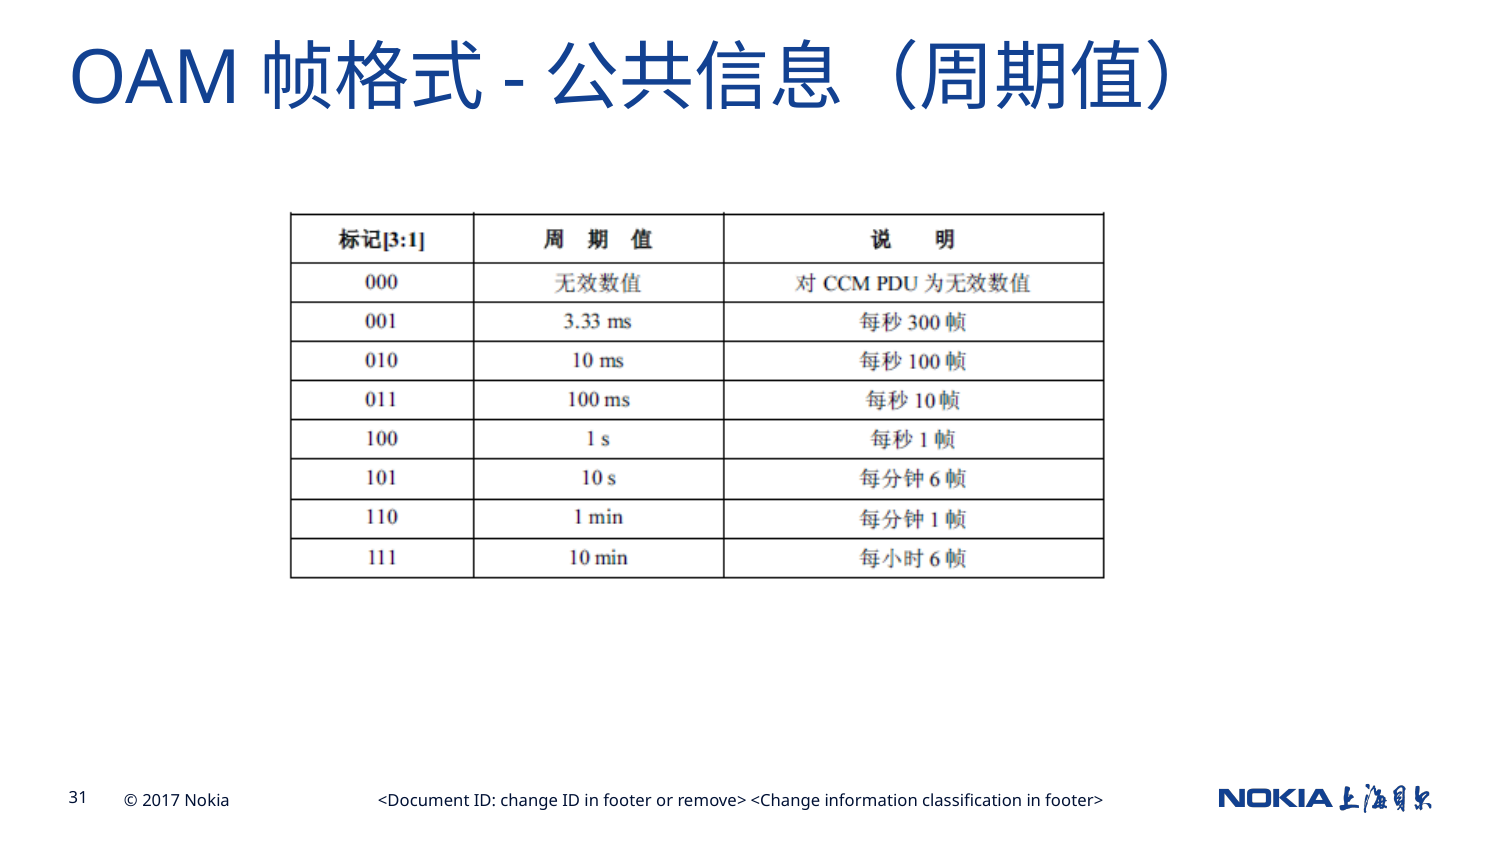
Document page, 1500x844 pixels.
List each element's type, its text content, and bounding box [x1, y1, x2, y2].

list OAM帧格式-公共信息（周期值） [68, 28, 1432, 117]
footer <Document ID: change ID in footer or remove> <Change information classification in footer> [377, 790, 1122, 811]
picture [1193, 763, 1458, 833]
picture [281, 202, 1123, 596]
